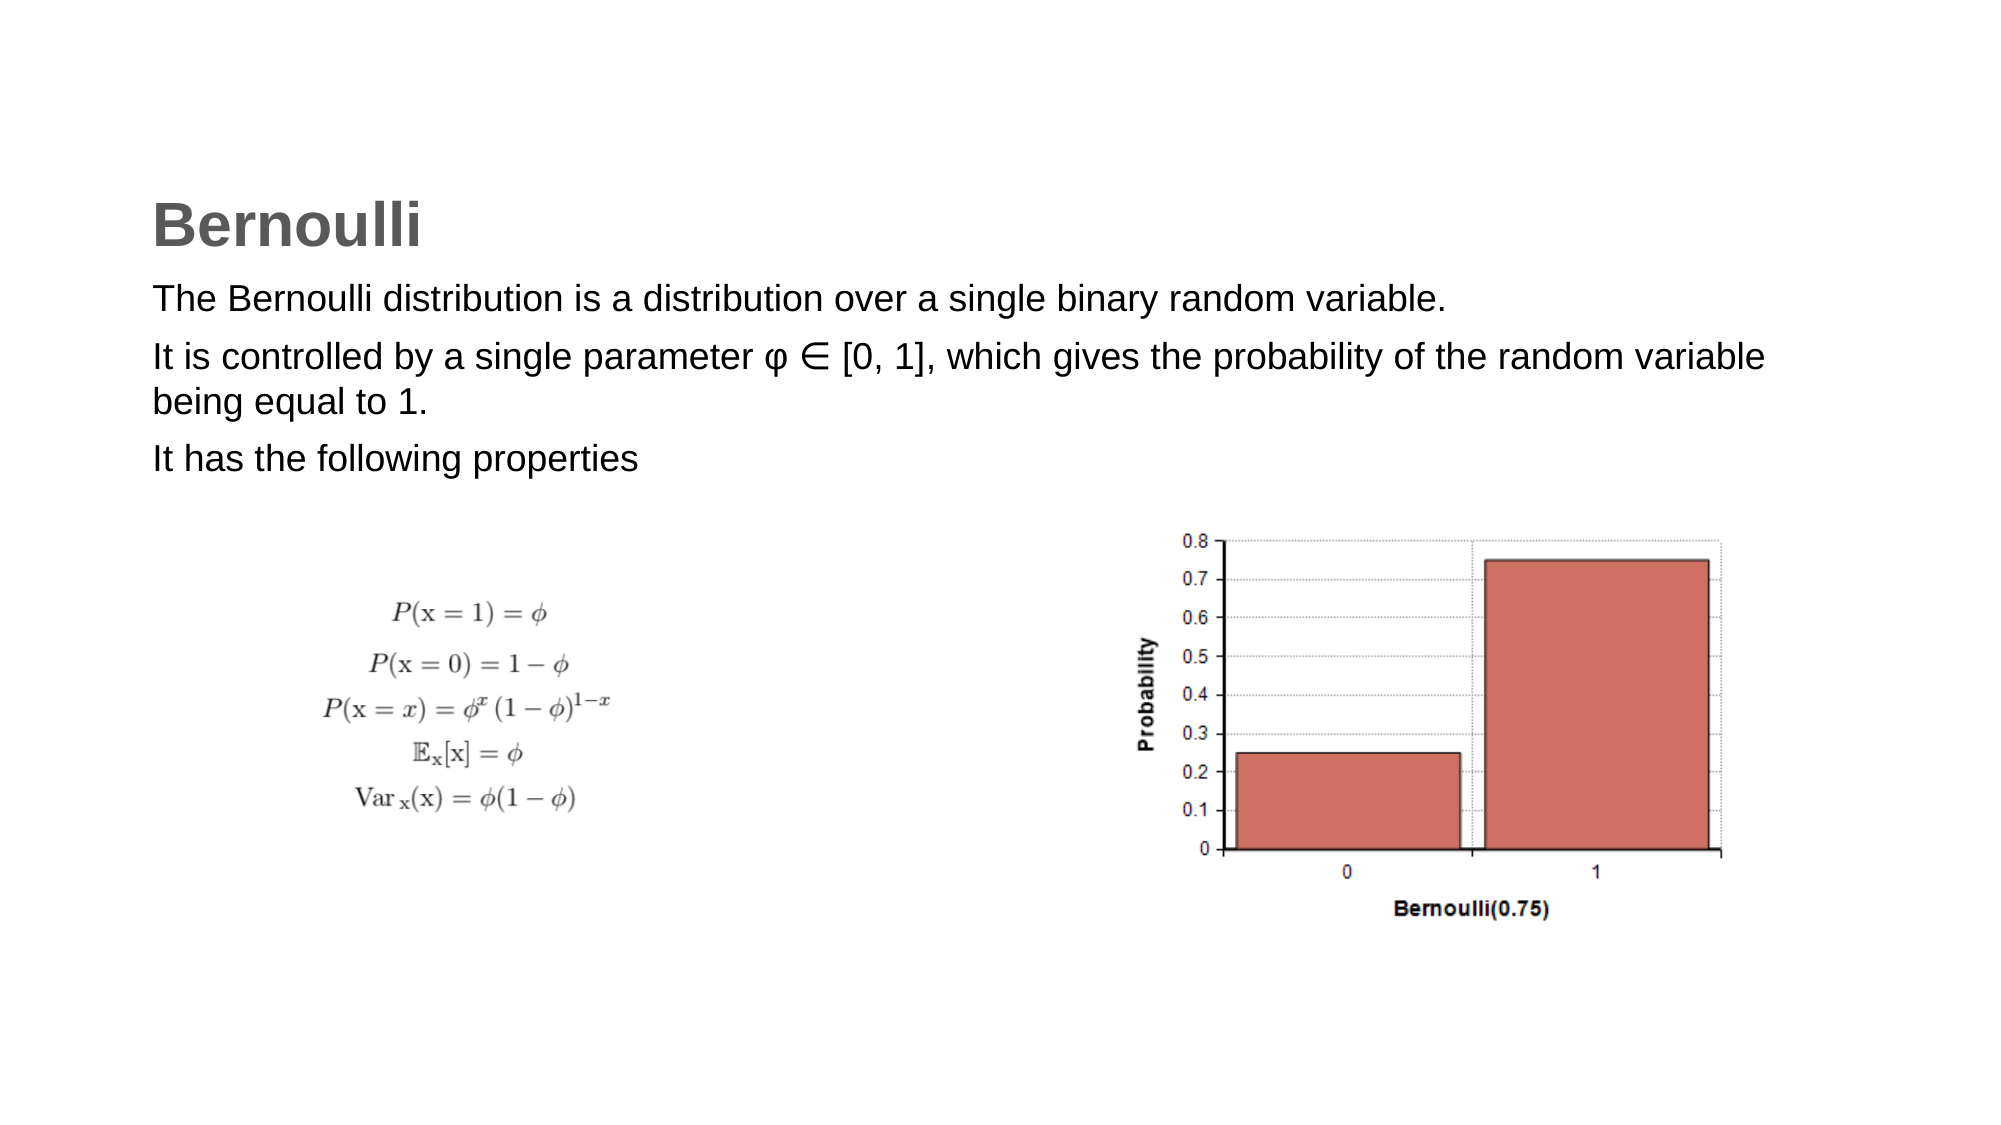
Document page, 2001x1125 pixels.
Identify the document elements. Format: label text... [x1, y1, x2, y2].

list The Bernoulli distribution is a distribution over a single binary random variable. It is controlled by a single parameter φ ∈ [0, 1], which gives the probability of the random variable being equal to 1. It has the following properties [137, 266, 1863, 981]
title Bernoulli [137, 106, 1863, 266]
picture [289, 582, 655, 863]
picture [1126, 509, 1753, 936]
